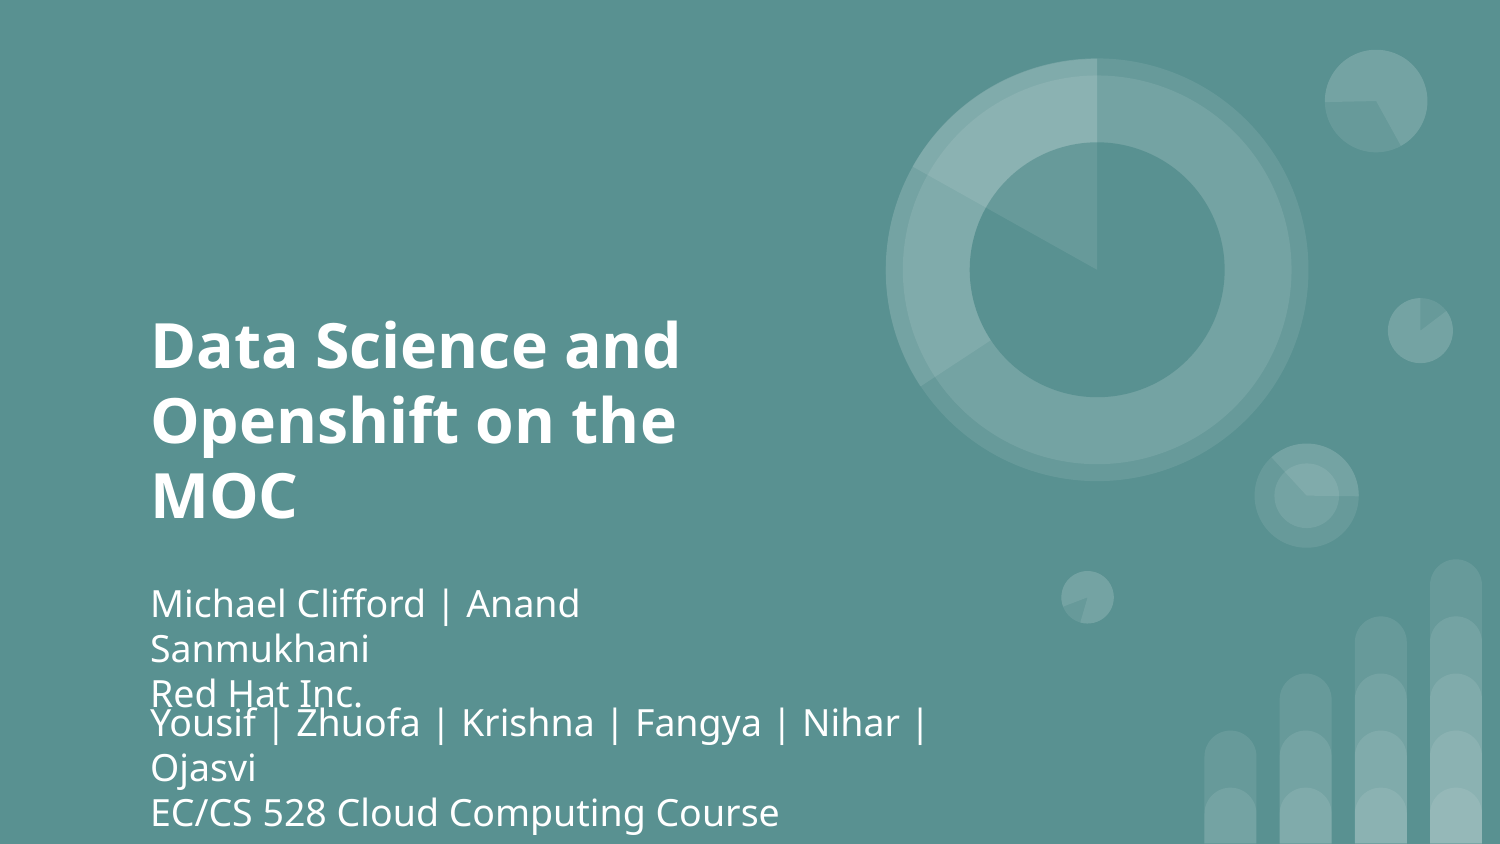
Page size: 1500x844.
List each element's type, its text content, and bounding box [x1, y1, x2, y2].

subtitle Yousif | Zhuofa | Krishna | Fangya | Nihar | Ojasvi EC/CS 528 Cloud Computing Course [135, 684, 987, 815]
subtitle Michael Clifford | Anand Sanmukhani Red Hat Inc. [135, 519, 798, 650]
title Data Science and Openshift on the MOC [135, 264, 834, 572]
